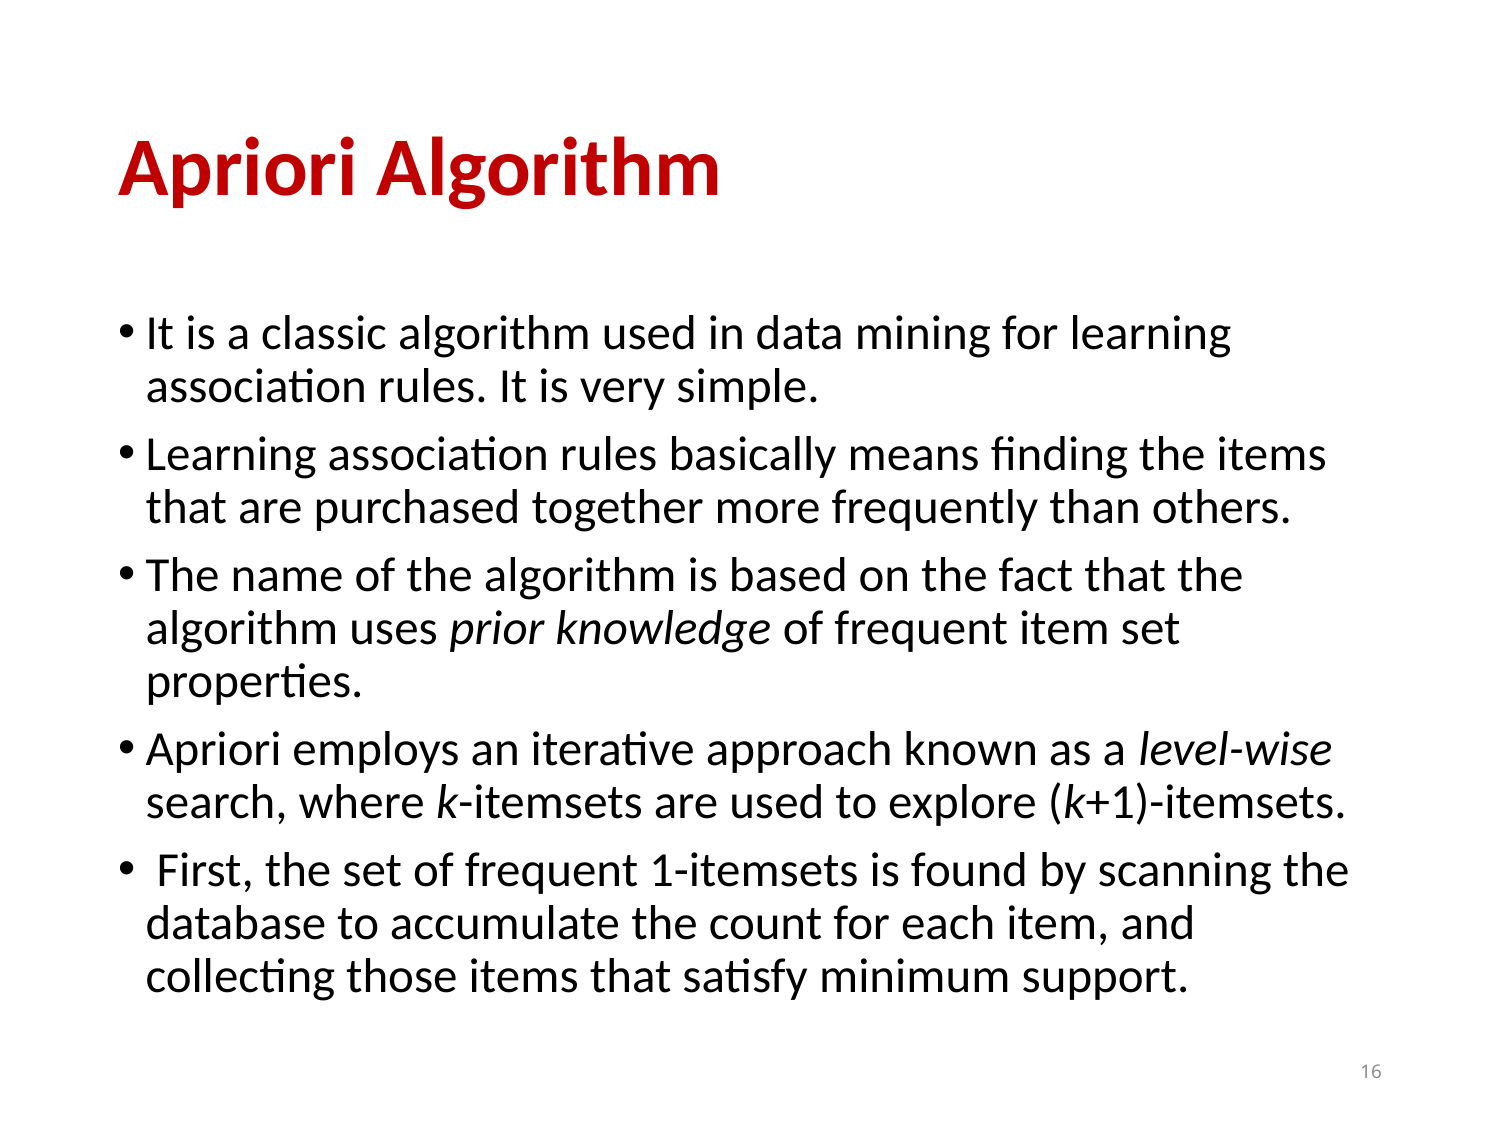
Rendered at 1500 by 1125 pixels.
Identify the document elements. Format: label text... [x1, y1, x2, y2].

slide_number 16 [1059, 1042, 1397, 1103]
title Apriori Algorithm [103, 59, 1397, 278]
list It is a classic algorithm used in data mining for learning association rules. It is very simple. Learning association rules basically means finding the items that are purchased together more frequently than others. The name of the algorithm is based on the fact that the algorithm uses prior knowledge of frequent item set properties. Apriori employs an iterative approach known as a level-wise search, where k-itemsets are used to explore (k+1)-itemsets. First, the set of frequent 1-itemsets is found by scanning the database to accumulate the count for each item, and collecting those items that satisfy minimum support. [103, 299, 1397, 1014]
